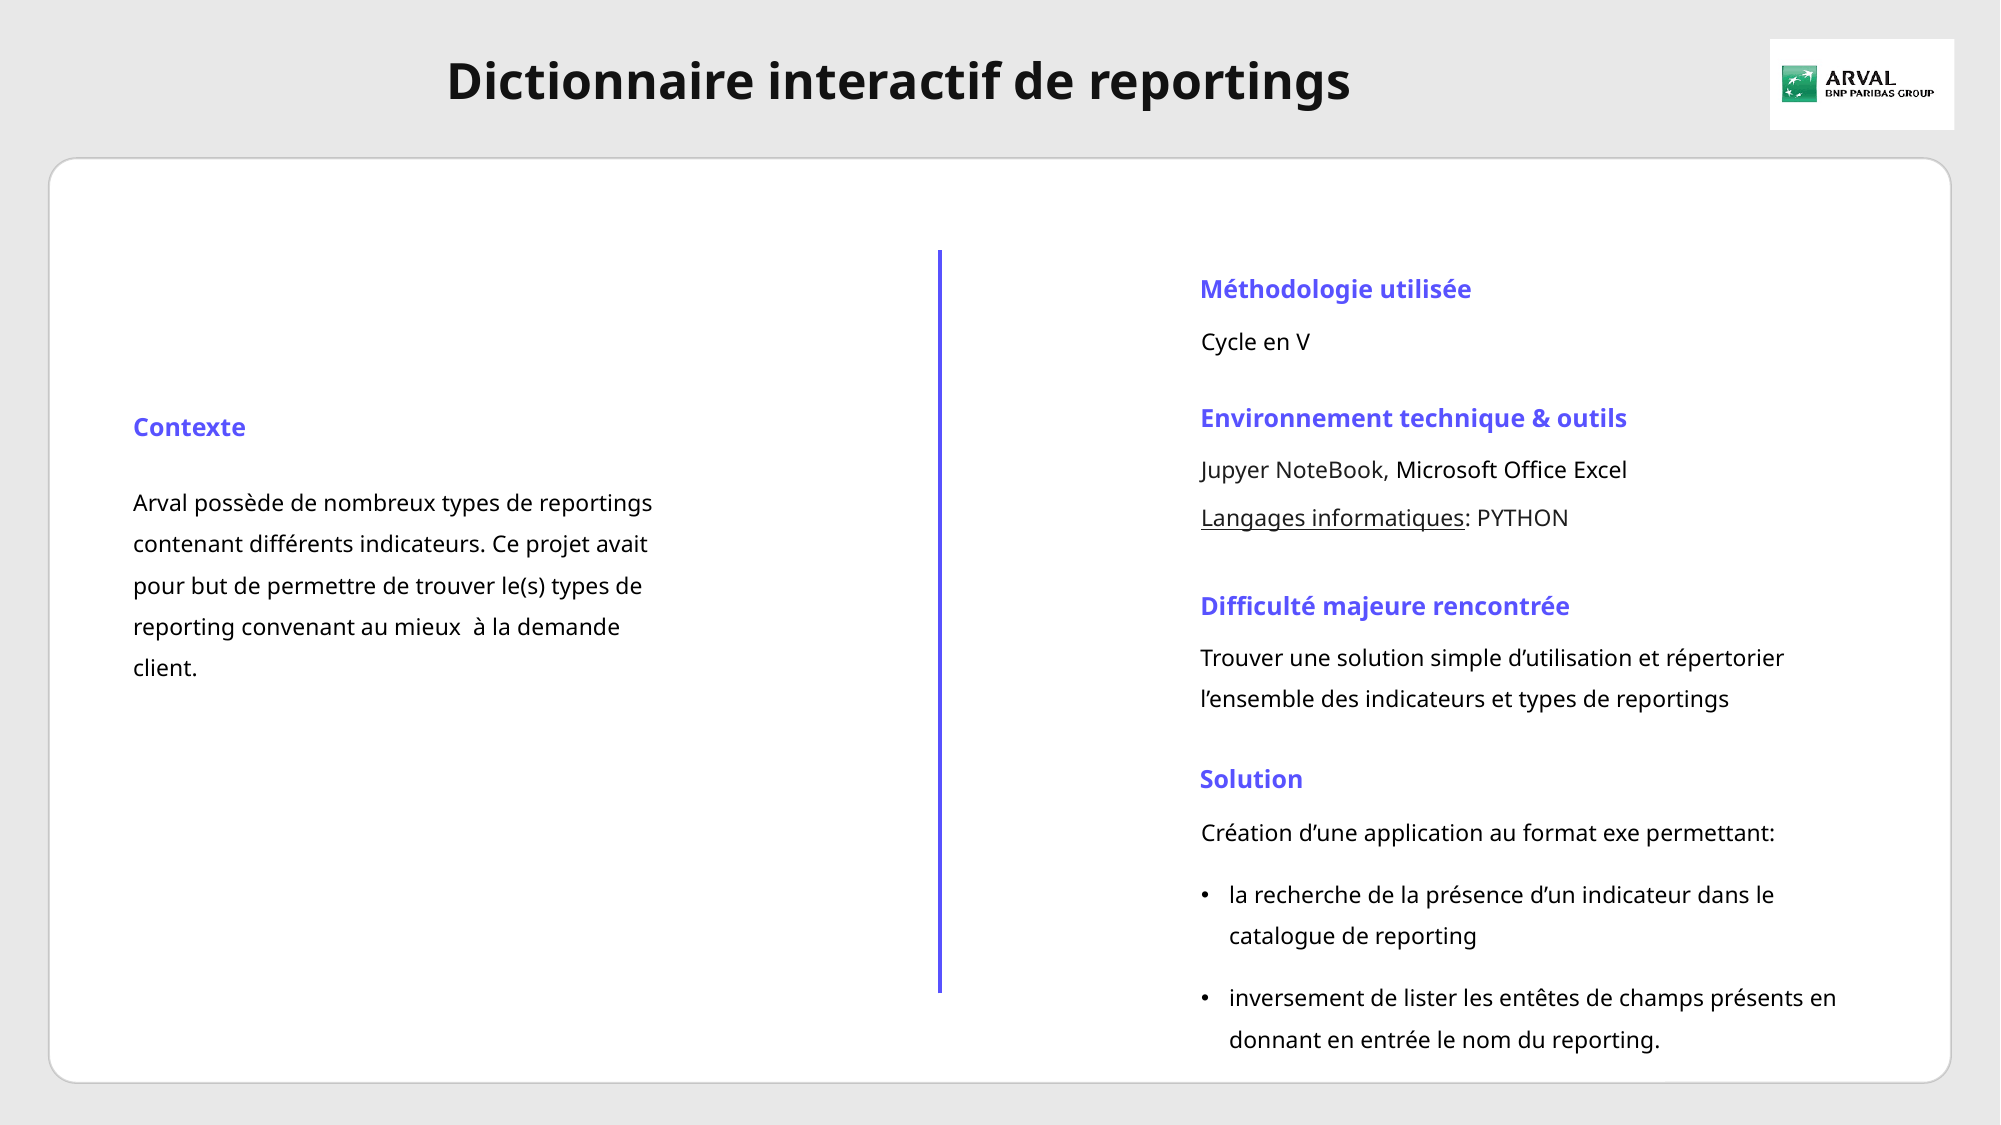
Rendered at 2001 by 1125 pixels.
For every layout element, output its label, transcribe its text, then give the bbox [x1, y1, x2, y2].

text_box Jupyer NoteBook, Microsoft Office Excel Langages informatiques: PYTHON [1186, 434, 1774, 533]
text_box [47, 156, 1953, 1085]
text_box Méthodologie utilisée [1184, 269, 1773, 315]
text_box Environnement technique & outils [1200, 395, 1776, 440]
text_box Création d’une application au format exe permettant: la recherche de la présence d’un indicateur dans le catalogue de reporting inversement de lister les entêtes de champs présents en donnant en entrée le nom du reporting. [1186, 797, 1854, 1061]
text_box Cycle en V [1186, 305, 1774, 383]
text_box Arval possède de nombreux types de reportings contenant différents indicateurs. Ce projet avait pour but de permettre de trouver le(s) types de reporting convenant au mieux à la demande client. [118, 467, 707, 809]
picture [1769, 39, 1955, 131]
text_box Solution [1184, 759, 1773, 805]
text_box Trouver une solution simple d’utilisation et répertorier l’ensemble des indicateurs et types de reportings [1185, 622, 1831, 720]
text_box Difficulté majeure rencontrée [1185, 586, 1774, 622]
text_box Contexte [118, 407, 707, 453]
text_box Dictionnaire interactif de reportings [0, 49, 1769, 108]
